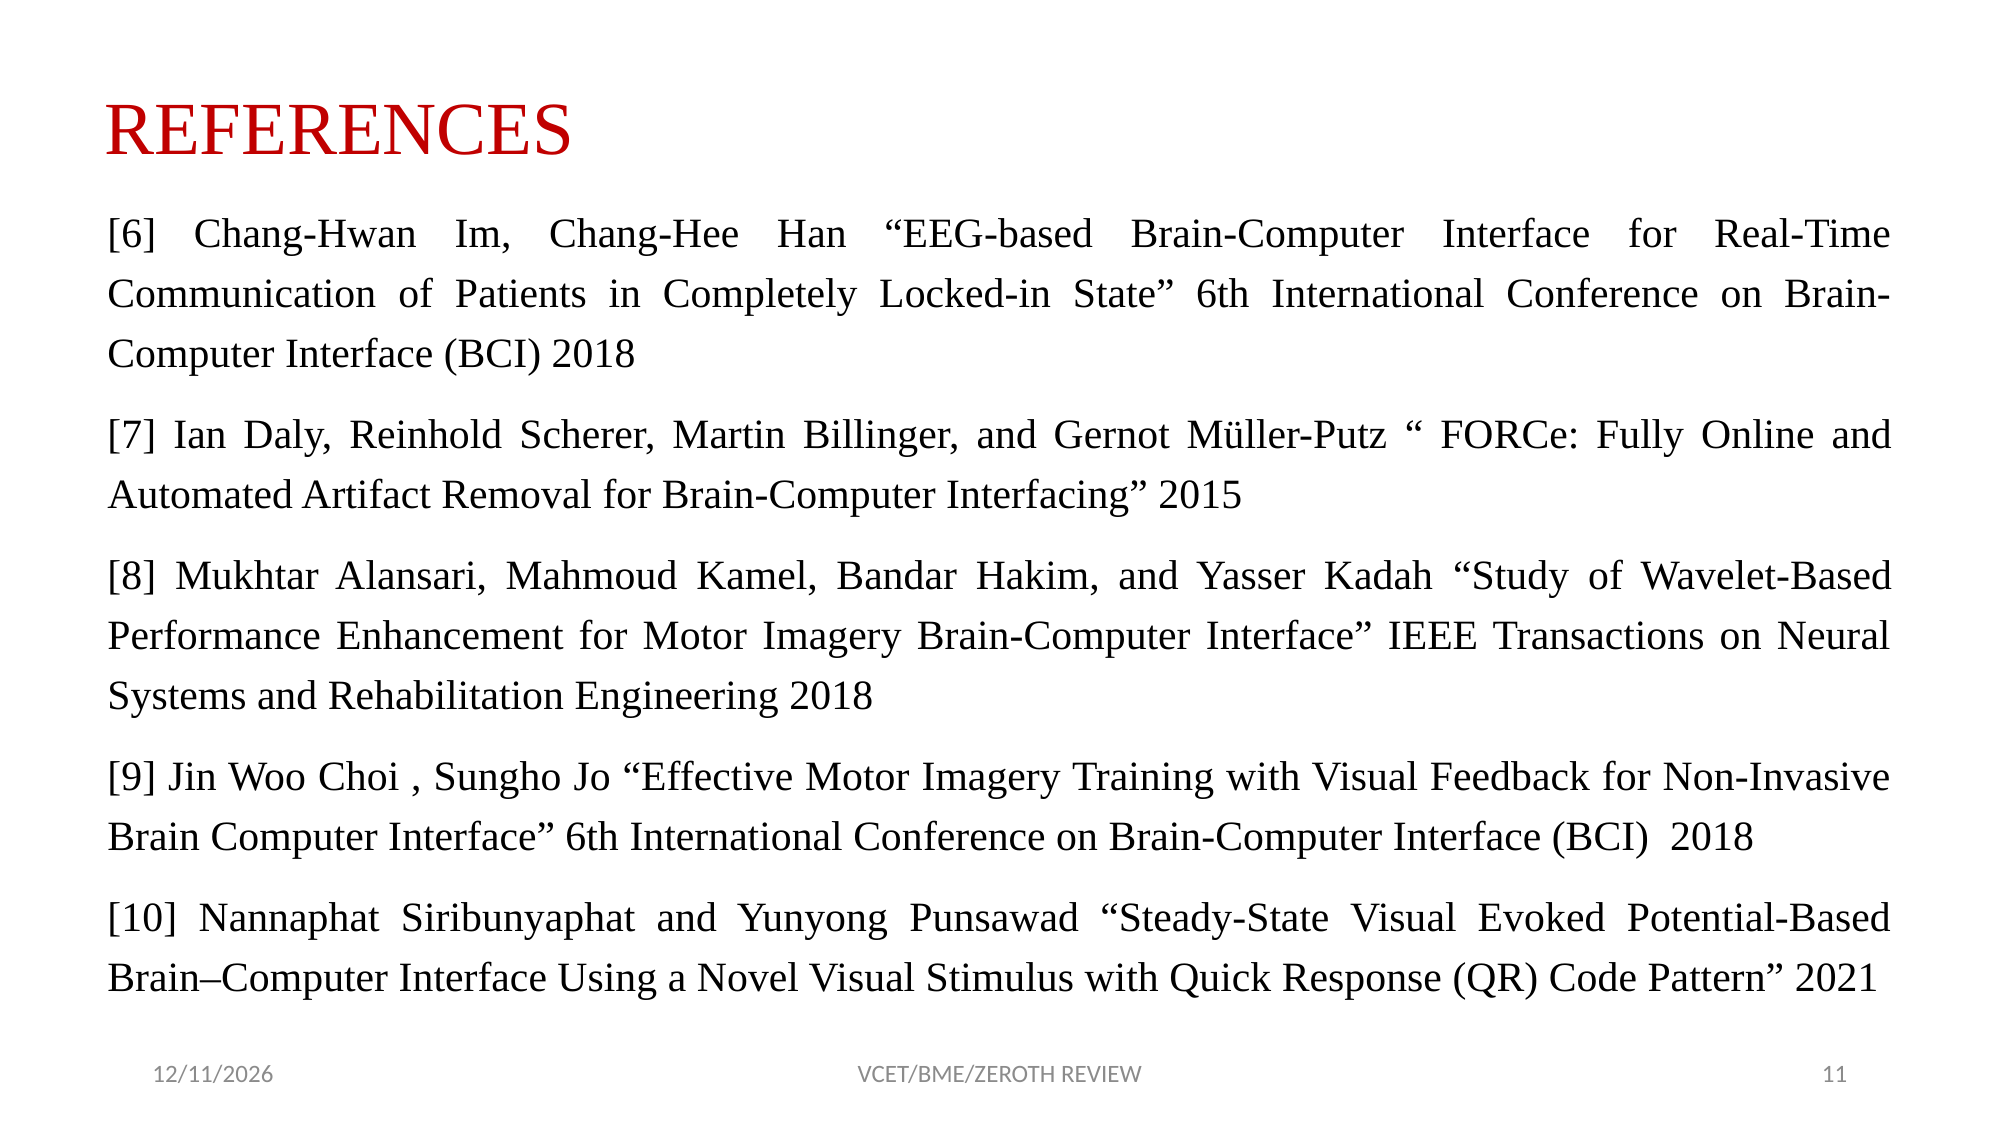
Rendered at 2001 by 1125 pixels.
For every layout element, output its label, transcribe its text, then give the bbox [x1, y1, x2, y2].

list [6] Chang-Hwan Im, Chang-Hee Han “EEG-based Brain-Computer Interface for Real-Time Communication of Patients in Completely Locked-in State” 6th International Conference on Brain-Computer Interface (BCI) 2018 [7] Ian Daly, Reinhold Scherer, Martin Billinger, and Gernot Müller-Putz “ FORCe: Fully Online and Automated Artifact Removal for Brain-Computer Interfacing” 2015 [8] Mukhtar Alansari, Mahmoud Kamel, Bandar Hakim, and Yasser Kadah “Study of Wavelet-Based Performance Enhancement for Motor Imagery Brain-Computer Interface” IEEE Transactions on Neural Systems and Rehabilitation Engineering 2018 [9] Jin Woo Choi , Sungho Jo “Effective Motor Imagery Training with Visual Feedback for Non-Invasive Brain Computer Interface” 6th International Conference on Brain-Computer Interface (BCI) 2018 [10] Nannaphat Siribunyaphat and Yunyong Punsawad “Steady-State Visual Evoked Potential-Based Brain–Computer Interface Using a Novel Visual Stimulus with Quick Response (QR) Code Pattern” 2021 [92, 188, 1908, 903]
slide_number 11 [1412, 1042, 1863, 1103]
footer VCET/BME/ZEROTH REVIEW [662, 1042, 1338, 1103]
title REFERENCES [89, 21, 1815, 239]
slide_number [137, 1042, 588, 1103]
